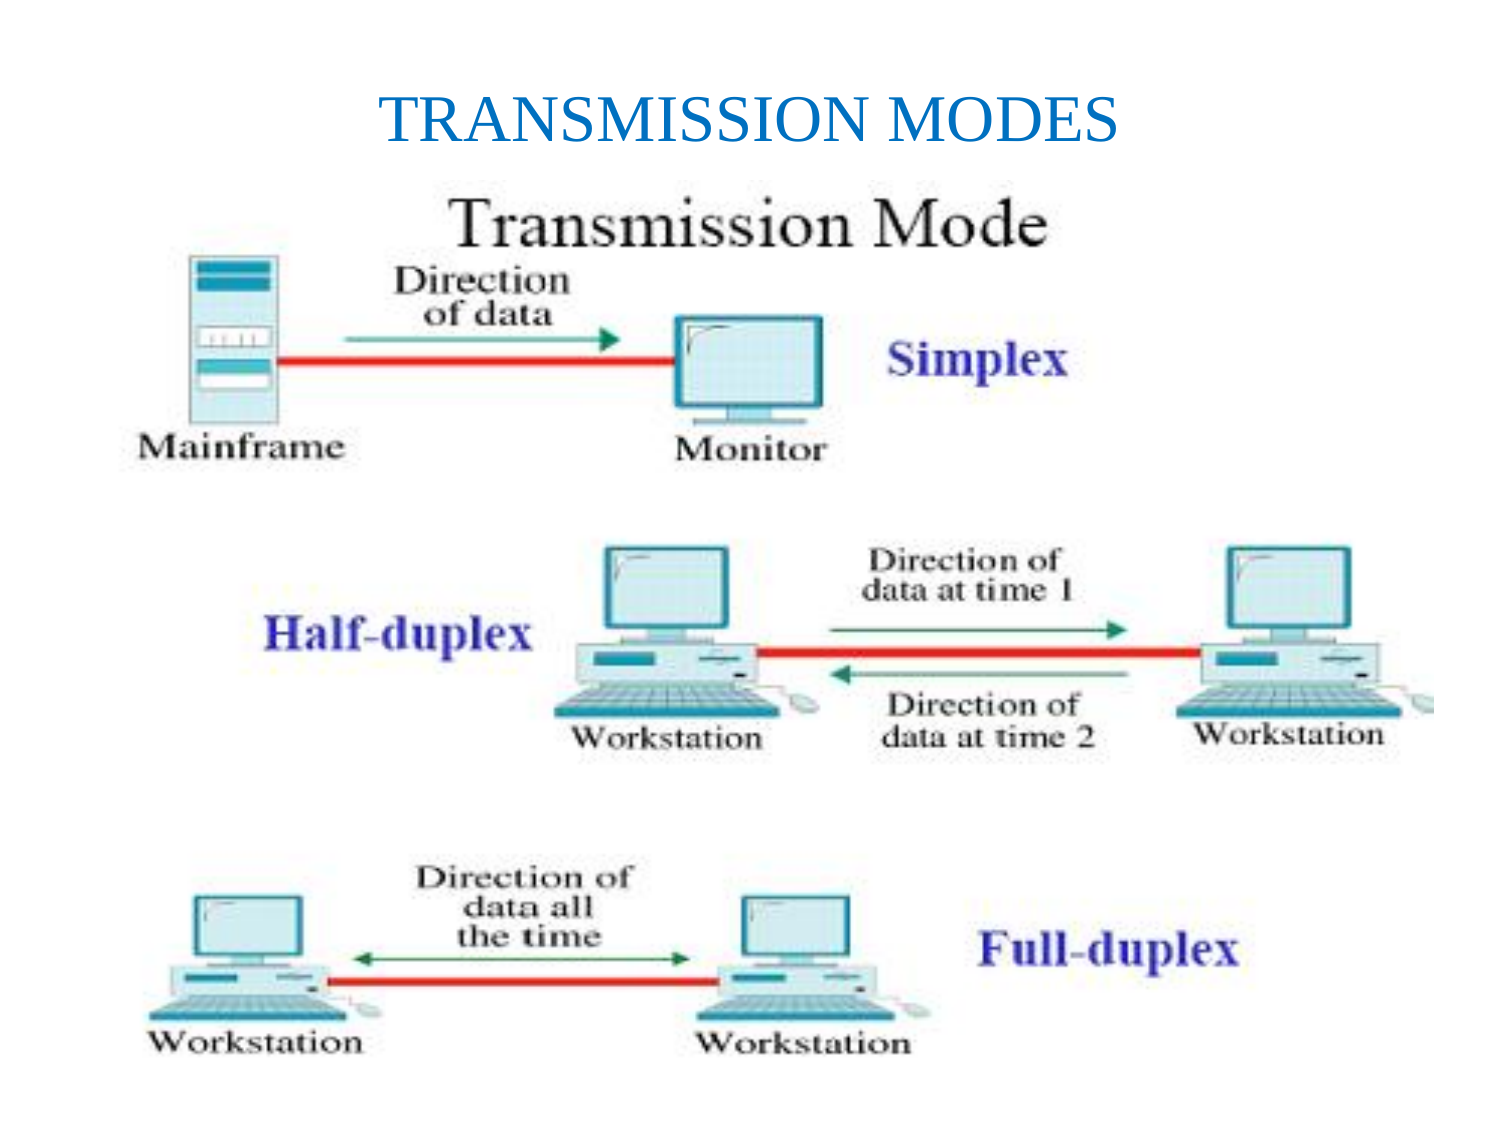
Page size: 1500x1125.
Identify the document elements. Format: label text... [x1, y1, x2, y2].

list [96, 180, 1434, 1063]
title TRANSMISSION MODES [75, 45, 1425, 185]
